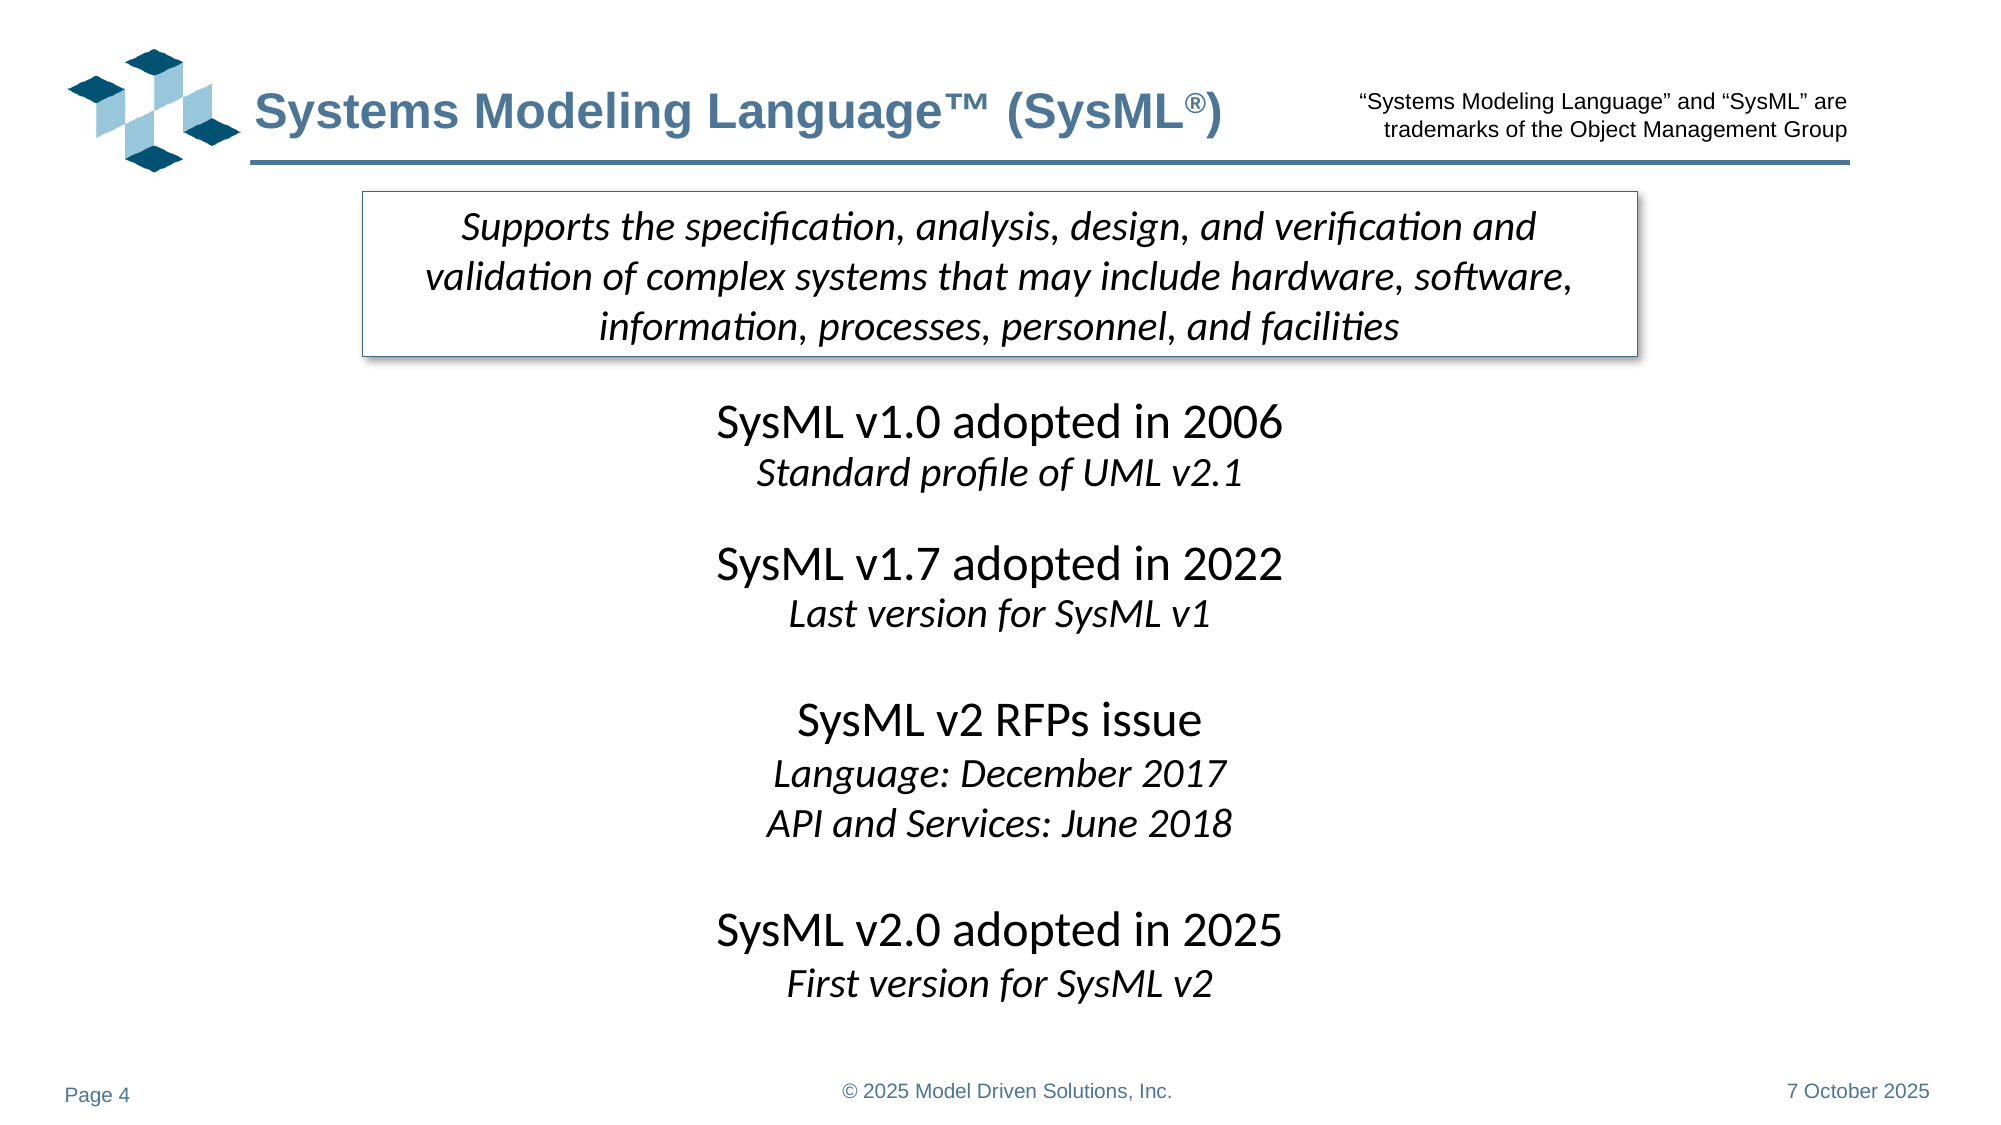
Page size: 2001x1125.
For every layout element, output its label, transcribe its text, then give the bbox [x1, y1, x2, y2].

text_box “Systems Modeling Language” and “SysML” are trademarks of the Object Management Group [1302, 79, 1863, 150]
footer © 2025 Model Driven Solutions, Inc. [600, 1070, 1400, 1111]
title Systems Modeling Language™ (SysML®) [254, 51, 1863, 165]
picture [49, 31, 251, 185]
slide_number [1529, 1070, 1930, 1111]
list SysML v1.0 adopted in 2006 Standard profile of UML v2.1 SysML v1.7 adopted in 2022 Last version for SysML v1 SysML v2 RFPs issue Language: December 2017 API and Services: June 2018 SysML v2.0 adopted in 2025 First version for SysML v2 [362, 395, 1638, 1010]
text_box Supports the specification, analysis, design, and verification and validation of complex systems that may include hardware, software, information, processes, personnel, and facilities [362, 191, 1638, 357]
